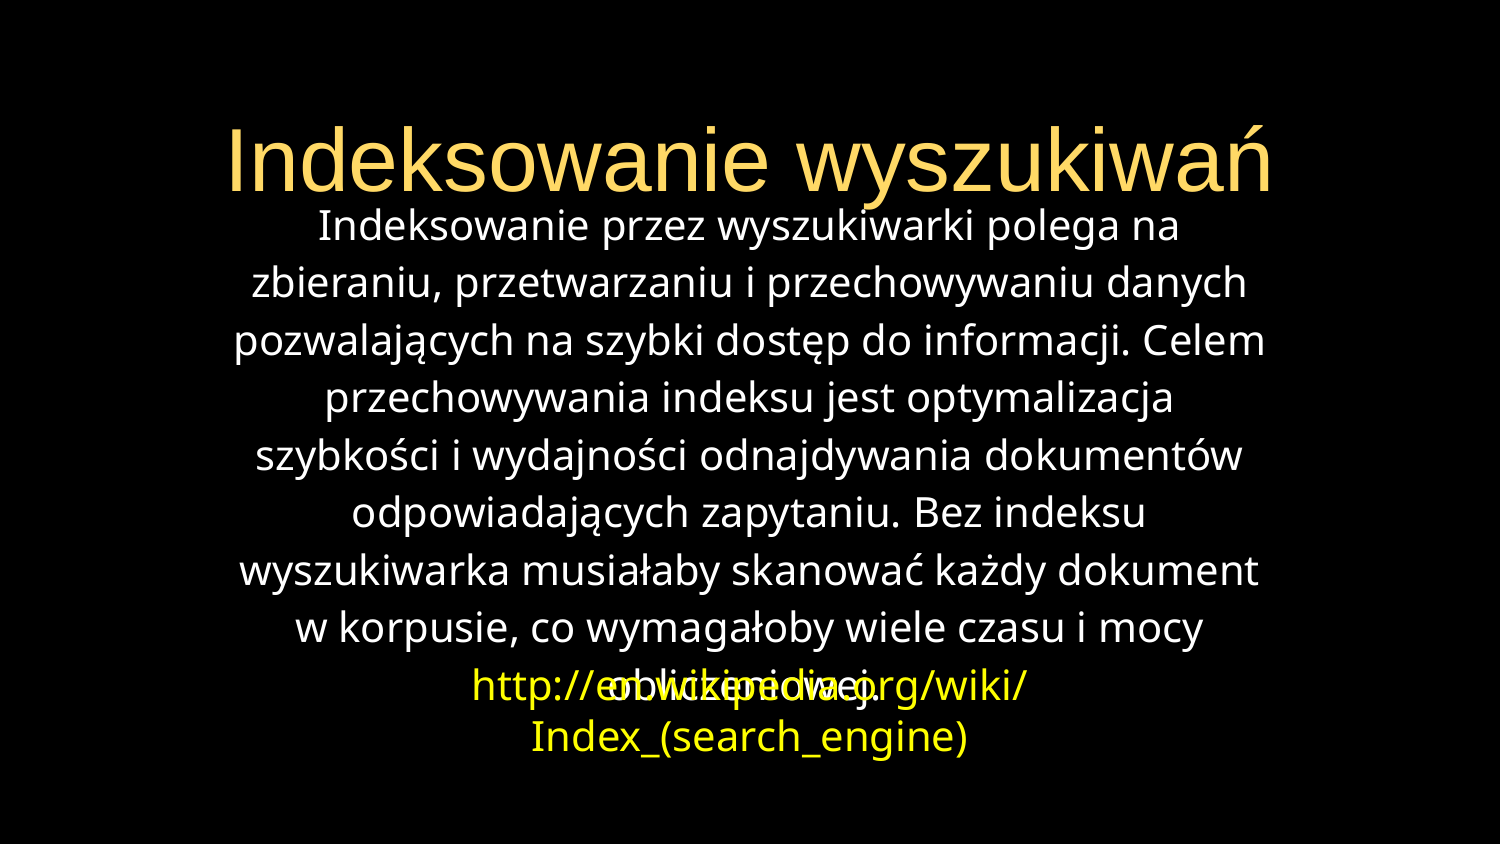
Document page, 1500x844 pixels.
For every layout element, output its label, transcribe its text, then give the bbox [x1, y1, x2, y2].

text_box http://en.wikipedia.org/wiki/Index_(search_engine) [253, 680, 1246, 738]
text_box Indeksowanie przez wyszukiwarki polega na zbieraniu, przetwarzaniu i przechowywaniu danych pozwalających na szybki dostęp do informacji. Celem przechowywania indeksu jest optymalizacja szybkości i wydajności odnajdywania dokumentów odpowiadających zapytaniu. Bez indeksu wyszukiwarka musiałaby skanować każdy dokument w korpusie, co wymagałoby wiele czasu i mocy obliczeniowej. [222, 248, 1278, 652]
title Indeksowanie wyszukiwań [106, 76, 1393, 235]
